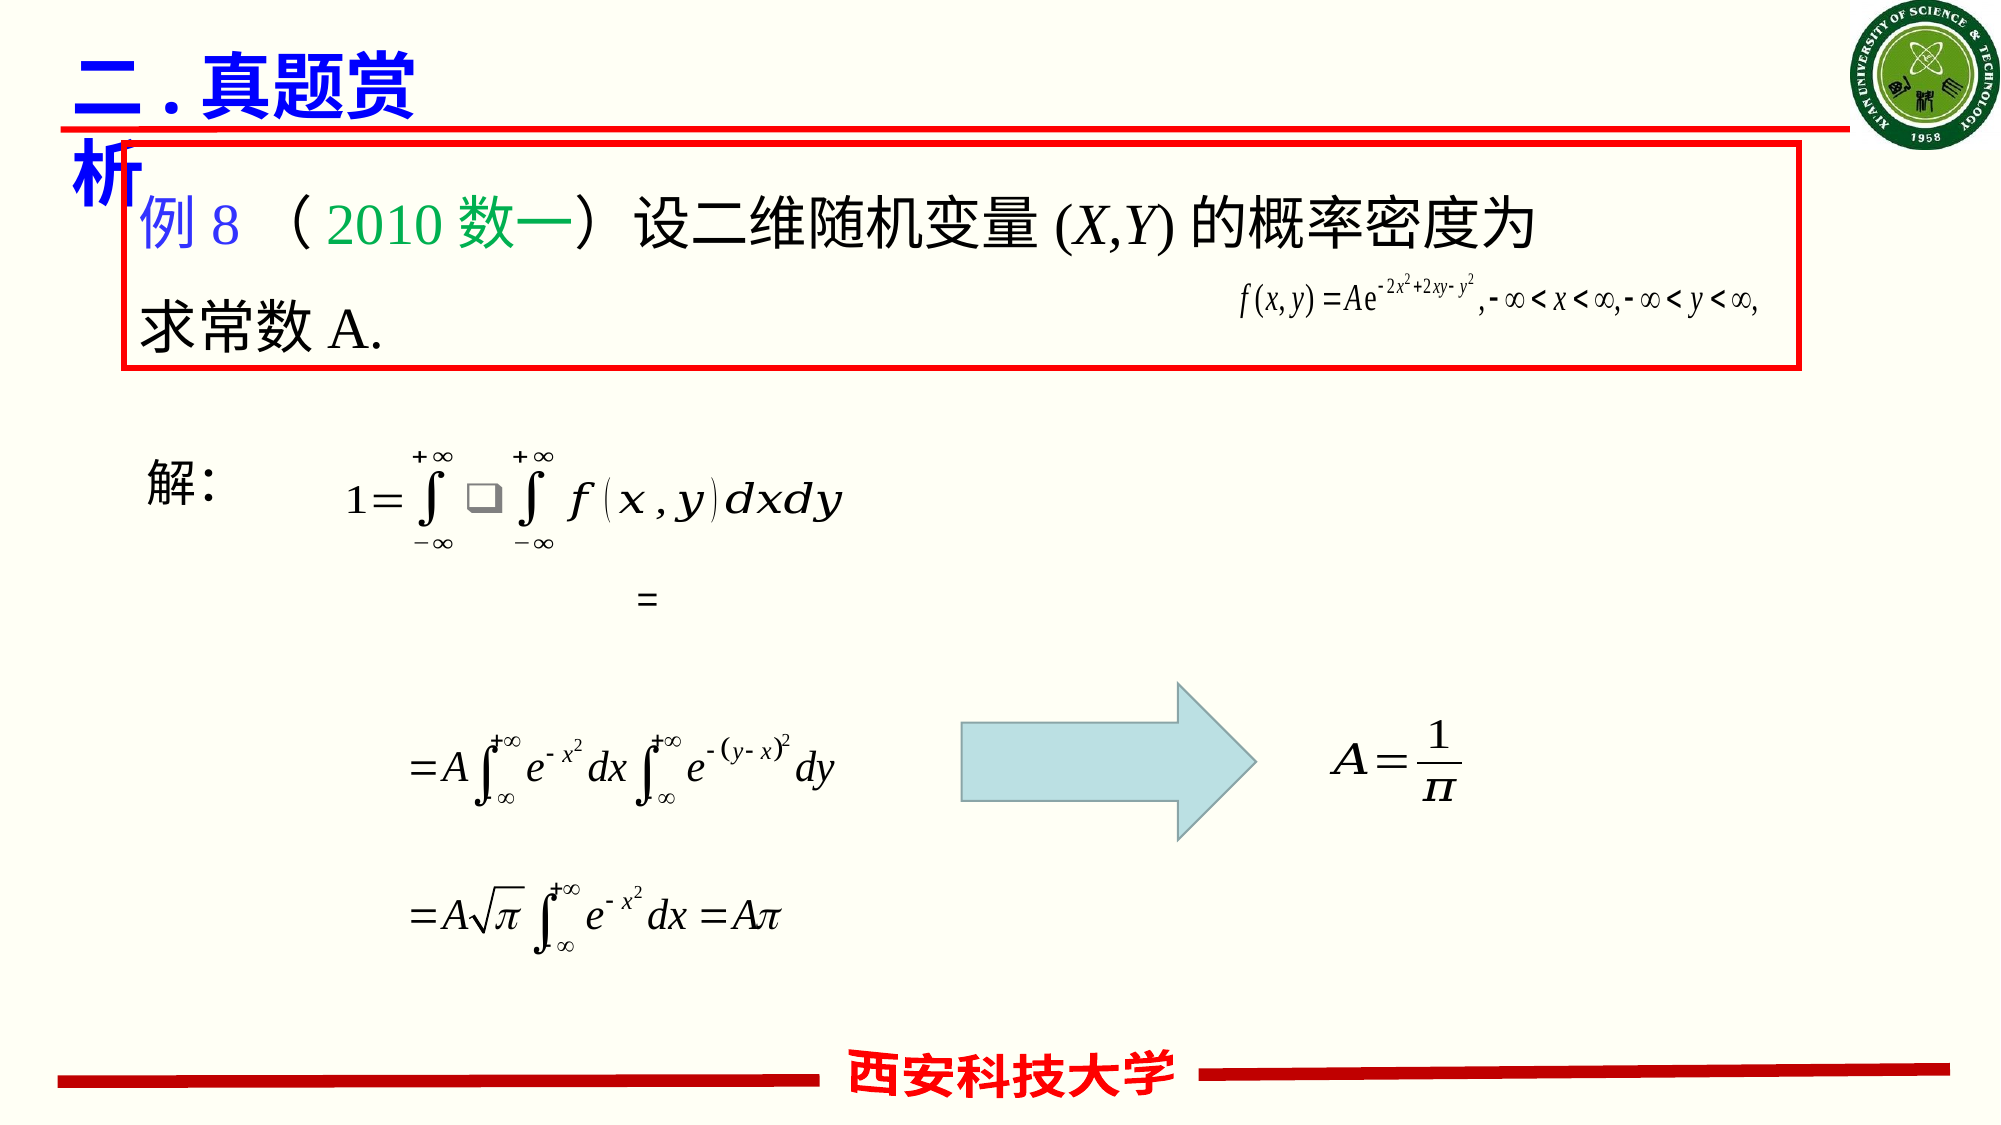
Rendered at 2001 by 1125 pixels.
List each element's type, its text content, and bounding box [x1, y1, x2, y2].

text_box [960, 680, 1258, 843]
text_box 解： [131, 413, 266, 519]
picture [1230, 263, 1763, 327]
text_box 例8（2010数一）设二维随机变量(X,Y)的概率密度为 求常数A. [124, 143, 1800, 368]
picture [400, 867, 791, 961]
title 二.真题赏析 [56, 32, 476, 236]
picture [400, 719, 846, 814]
picture [1850, 0, 2000, 150]
